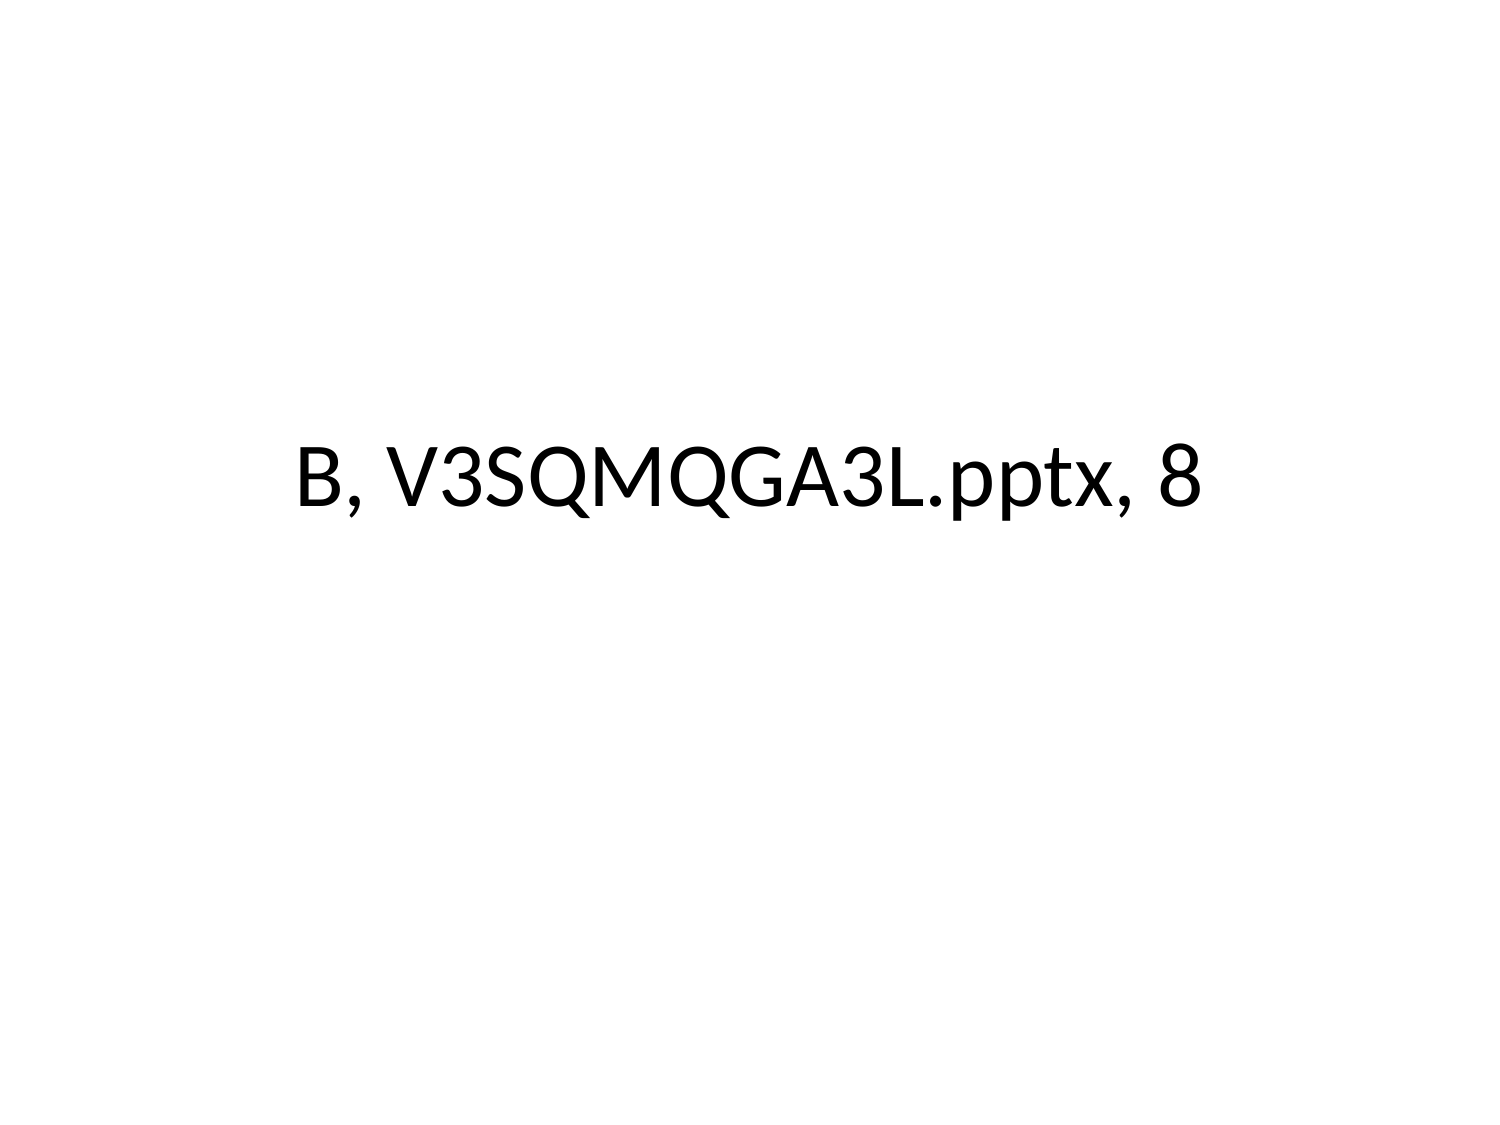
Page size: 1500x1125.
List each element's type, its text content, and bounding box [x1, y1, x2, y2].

title B, V3SQMQGA3L.pptx, 8 [112, 349, 1388, 591]
